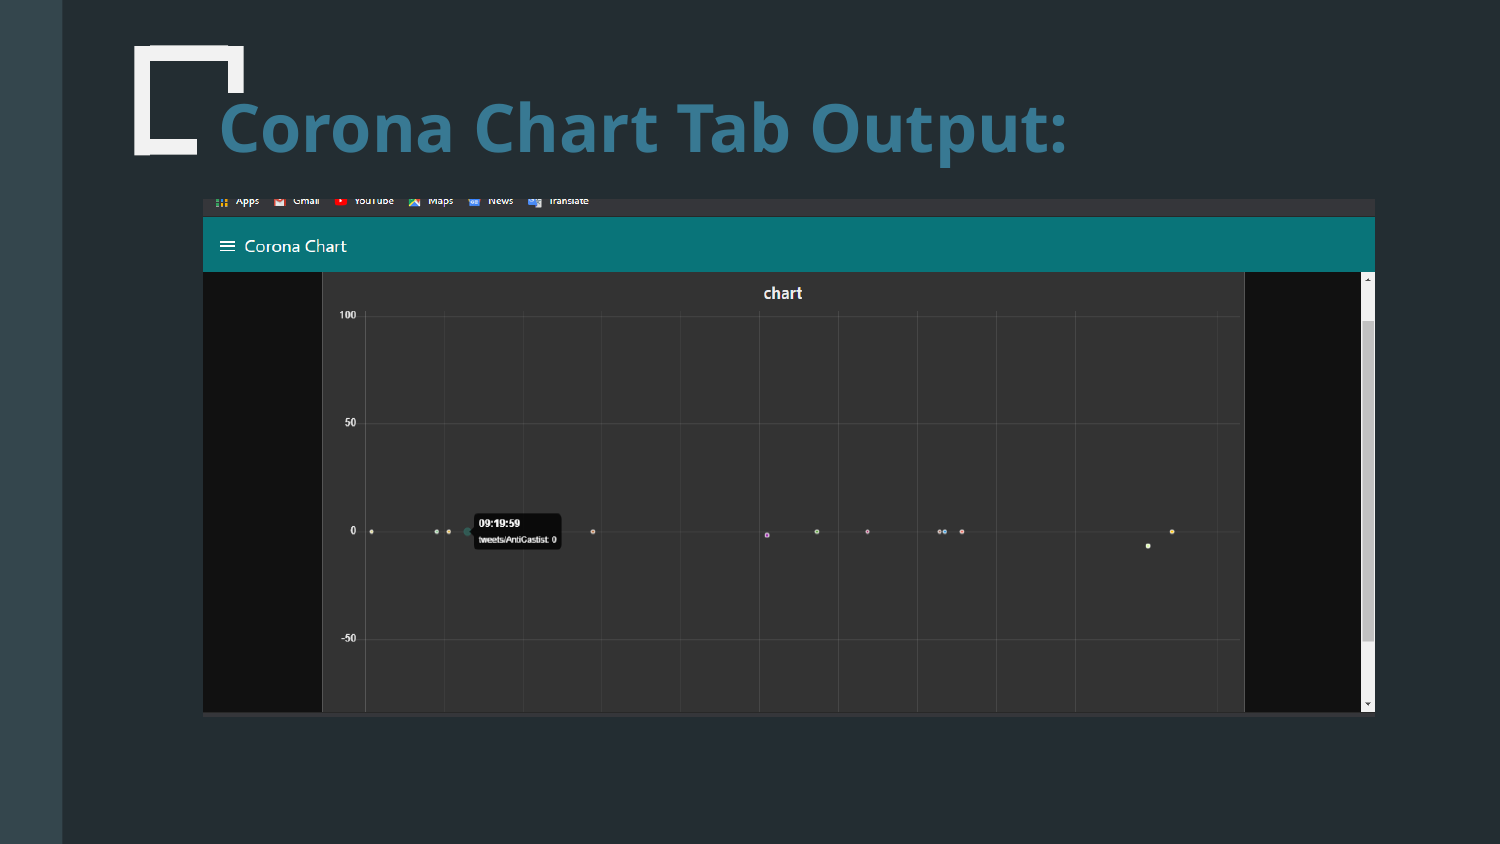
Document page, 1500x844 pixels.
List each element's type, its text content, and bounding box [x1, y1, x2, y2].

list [202, 198, 1376, 717]
title Corona Chart Tab Output: [203, 78, 1375, 172]
